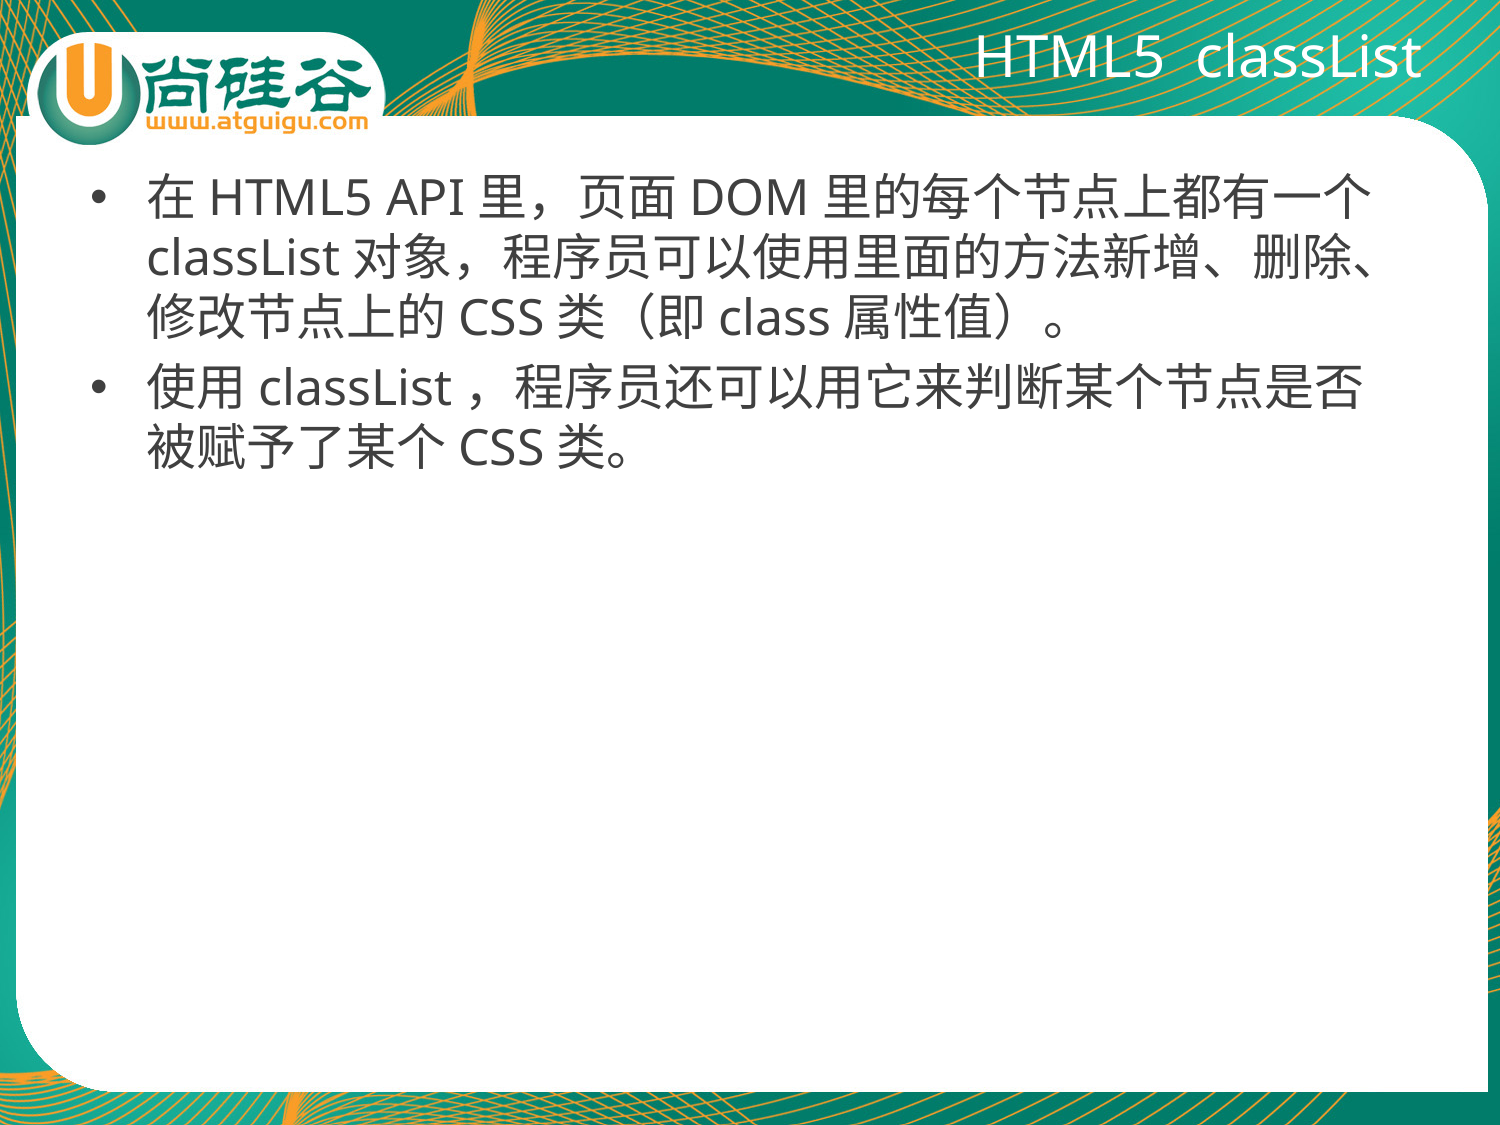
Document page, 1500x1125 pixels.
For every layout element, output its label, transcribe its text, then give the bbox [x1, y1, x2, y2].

title HTML5 classList [87, 0, 1438, 109]
list 在HTML5 API里，页面DOM里的每个节点上都有一个classList对象，程序员可以使用里面的方法新增、删除、修改节点上的CSS类（即class属性值）。 使用classList，程序员还可以用它来判断某个节点是否被赋予了某个CSS类。 [75, 158, 1425, 901]
picture [0, 0, 1500, 1125]
